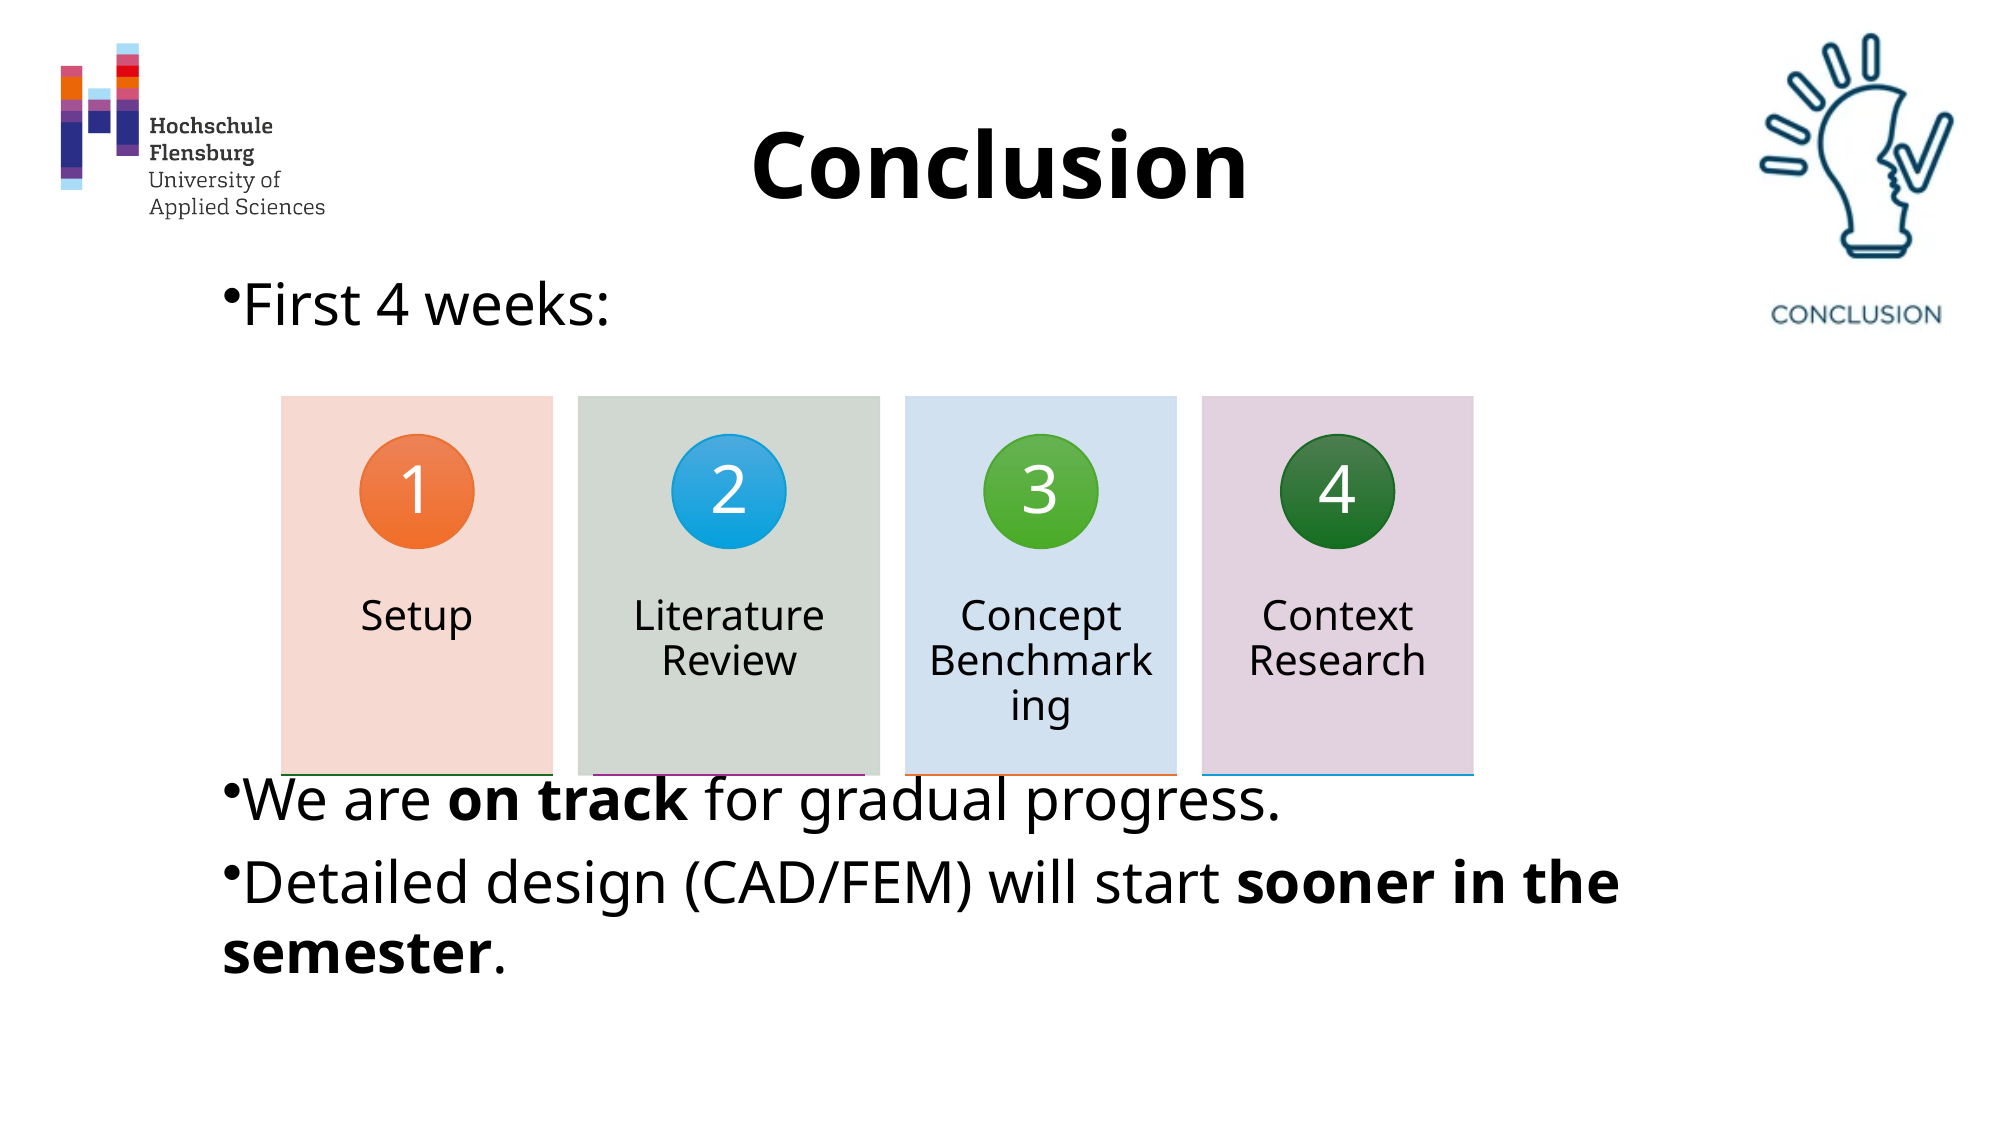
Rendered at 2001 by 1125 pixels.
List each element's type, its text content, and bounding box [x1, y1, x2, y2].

title Conclusion [137, 59, 1748, 278]
text_box First 4 weeks: We are on track for gradual progress. Detailed design (CAD/FEM) will start sooner in the semester. [207, 260, 1718, 993]
picture [1748, 18, 1977, 334]
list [281, 352, 1474, 820]
picture [60, 42, 327, 220]
